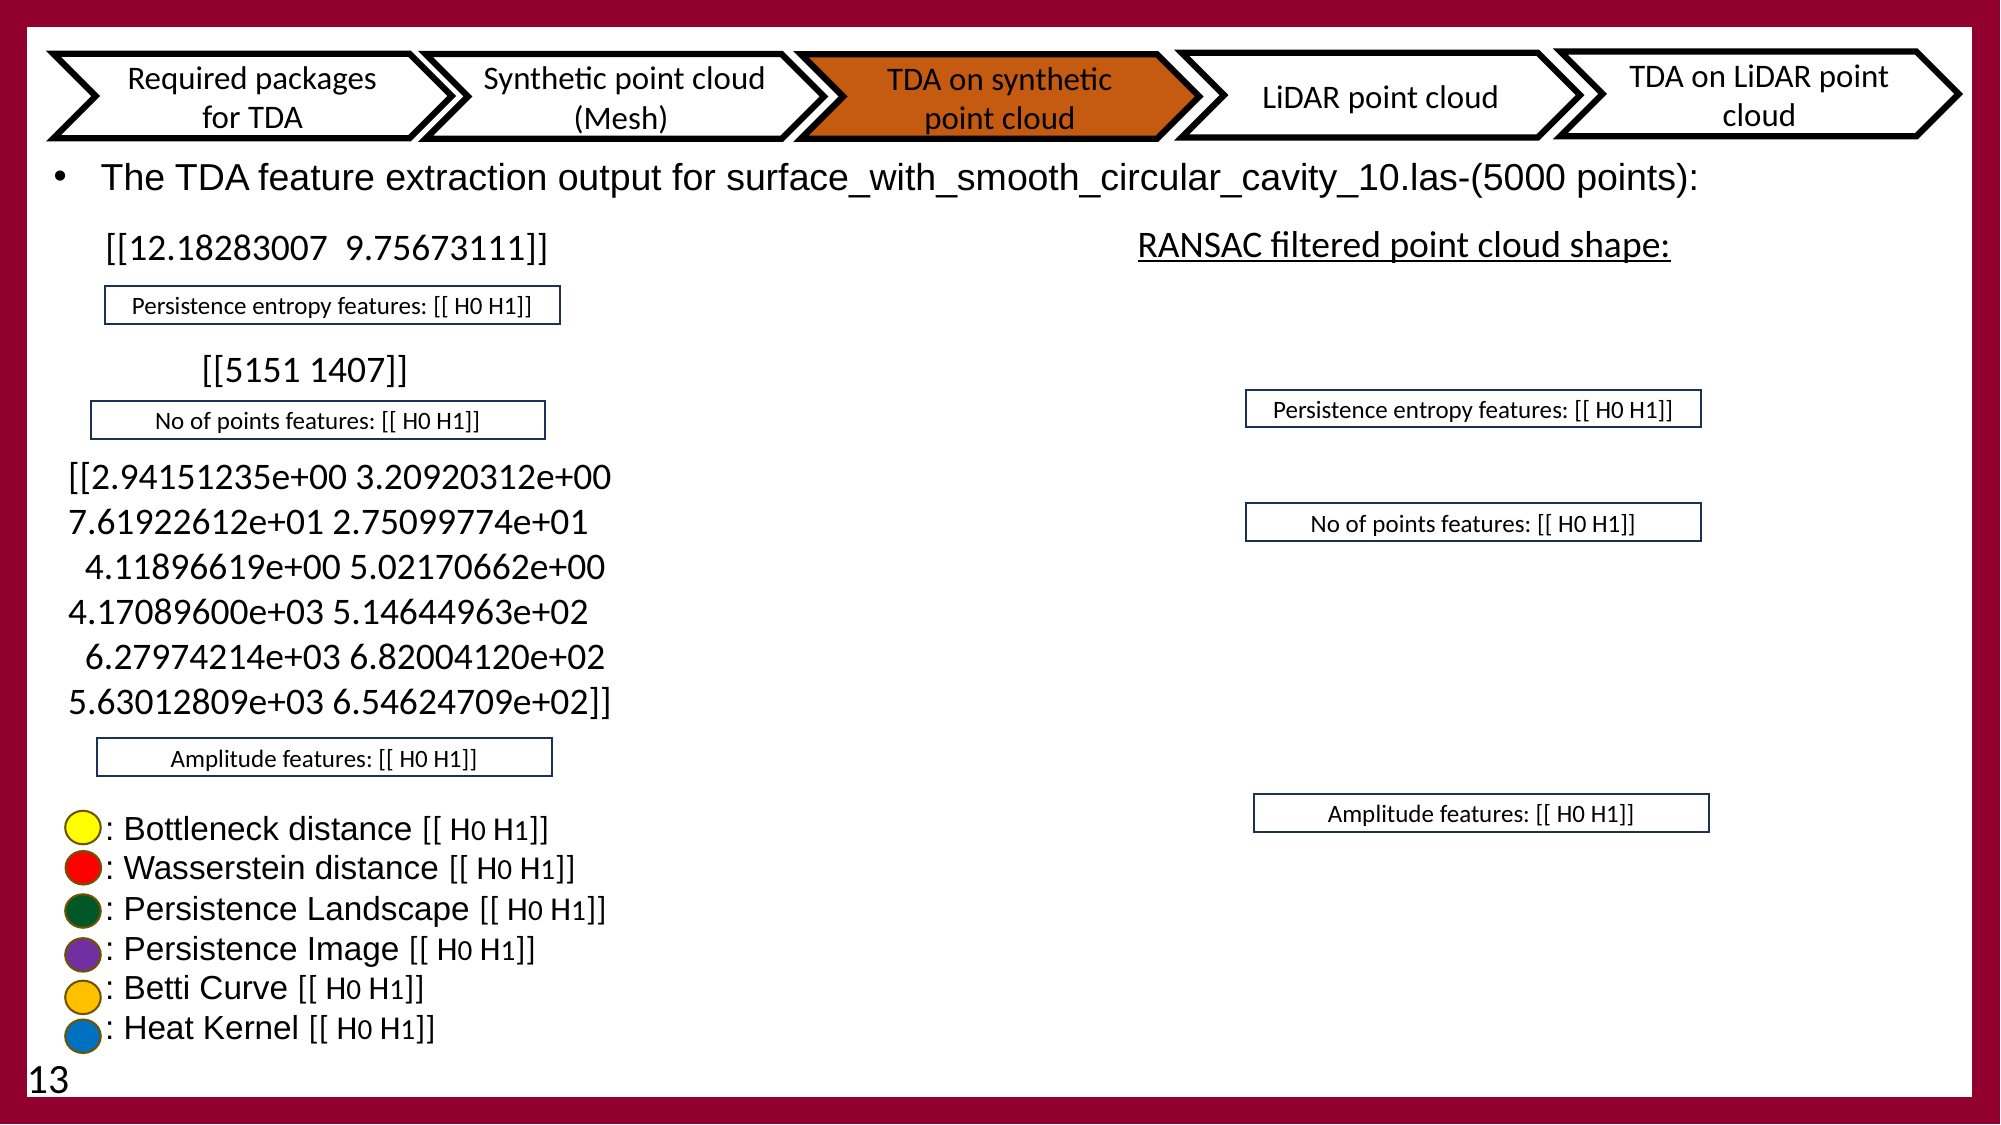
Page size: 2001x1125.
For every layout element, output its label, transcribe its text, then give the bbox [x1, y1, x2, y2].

text_box [[12.18283007 9.75673111]] [90, 215, 579, 275]
text_box [12, 12, 1987, 1111]
text_box RANSAC filtered point cloud shape: [1122, 212, 1841, 273]
text_box TDA on LiDAR point cloud [1557, 50, 1961, 138]
text_box Amplitude features: [[ H0 H1]] [1253, 793, 1710, 833]
text_box Synthetic point cloud (Mesh) [423, 53, 826, 140]
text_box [15, 799, 691, 1057]
text_box No of points features: [[ H0 H1]] [90, 400, 546, 440]
text_box Required packages for TDA [50, 52, 454, 140]
text_box Amplitude features: [[ H0 H1]] [96, 737, 553, 777]
text_box No of points features: [[ H0 H1]] [1245, 502, 1702, 542]
text_box Persistence entropy features: [[ H0 H1]] [1245, 389, 1702, 428]
text_box TDA on synthetic point cloud [798, 53, 1201, 140]
text_box The TDA feature extraction output for surface_with_smooth_circular_cavity_10.las-(5000 points): [0, 145, 1894, 296]
text_box Persistence entropy features: [[ H0 H1]] [104, 285, 561, 325]
text_box [[2.94151235e+00 3.20920312e+00 7.61922612e+01 2.75099774e+01 4.11896619e+00 5.02170662e+00 4.17089600e+03 5.14644963e+02 6.27974214e+03 6.82004120e+02 5.63012809e+03 6.54624709e+02]] [53, 444, 878, 729]
text_box 13 [12, 1044, 1013, 1110]
text_box LiDAR point cloud [1179, 51, 1582, 139]
text_box [[5151 1407]] [186, 337, 449, 398]
